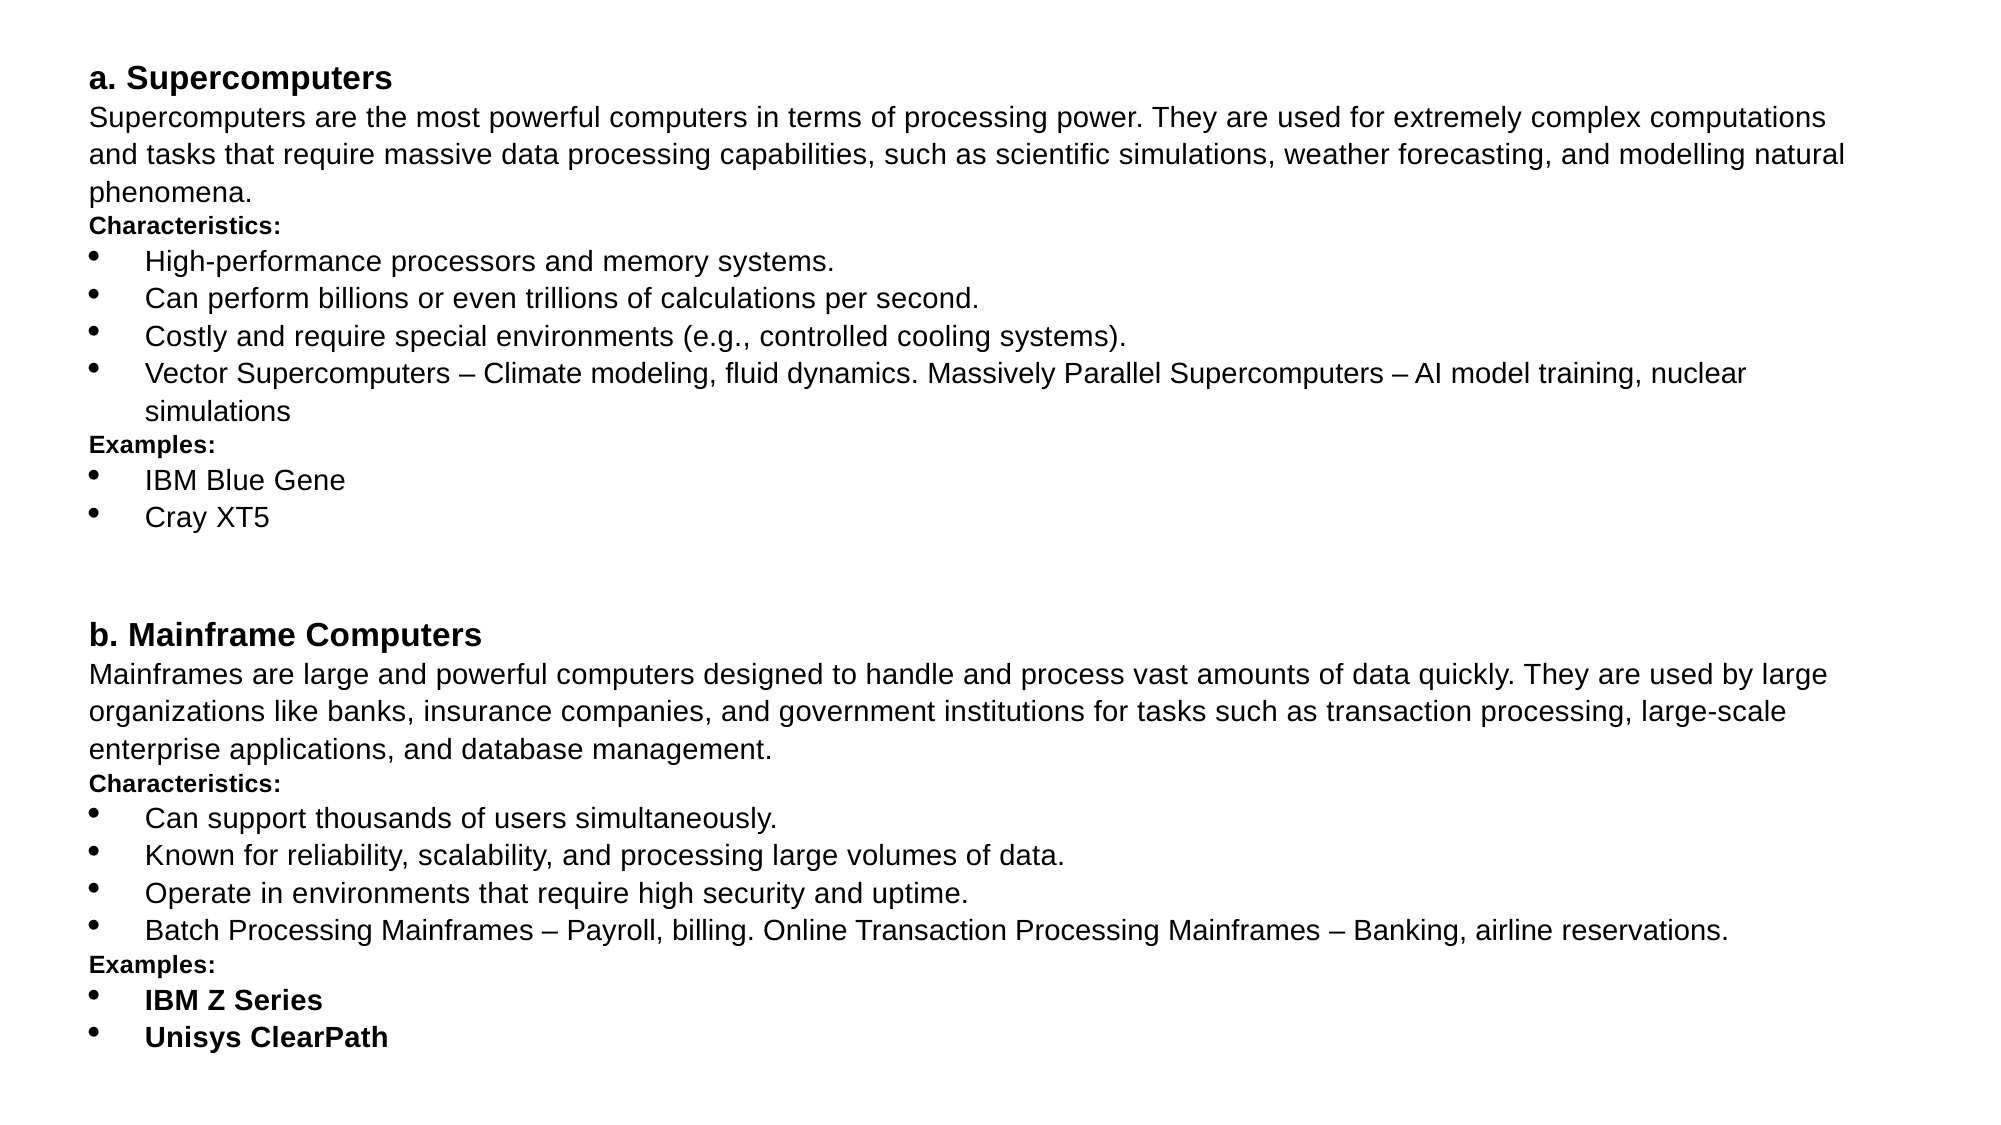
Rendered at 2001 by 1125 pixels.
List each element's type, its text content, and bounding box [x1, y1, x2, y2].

text_box b. Mainframe Computers Mainframes are large and powerful computers designed to handle and process vast amounts of data quickly. They are used by large organizations like banks, insurance companies, and government institutions for tasks such as transaction processing, large-scale enterprise applications, and database management. Characteristics: Can support thousands of users simultaneously. Known for reliability, scalability, and processing large volumes of data. Operate in environments that require high security and uptime. Batch Processing Mainframes – Payroll, billing. Online Transaction Processing Mainframes – Banking, airline reservations. Examples: IBM Z Series Unisys ClearPath [73, 602, 1884, 1061]
text_box a. Supercomputers Supercomputers are the most powerful computers in terms of processing power. They are used for extremely complex computations and tasks that require massive data processing capabilities, such as scientific simulations, weather forecasting, and modelling natural phenomena. Characteristics: High-performance processors and memory systems. Can perform billions or even trillions of calculations per second. Costly and require special environments (e.g., controlled cooling systems). Vector Supercomputers – Climate modeling, fluid dynamics. Massively Parallel Supercomputers – AI model training, nuclear simulations Examples: IBM Blue Gene Cray XT5 [73, 45, 1884, 541]
